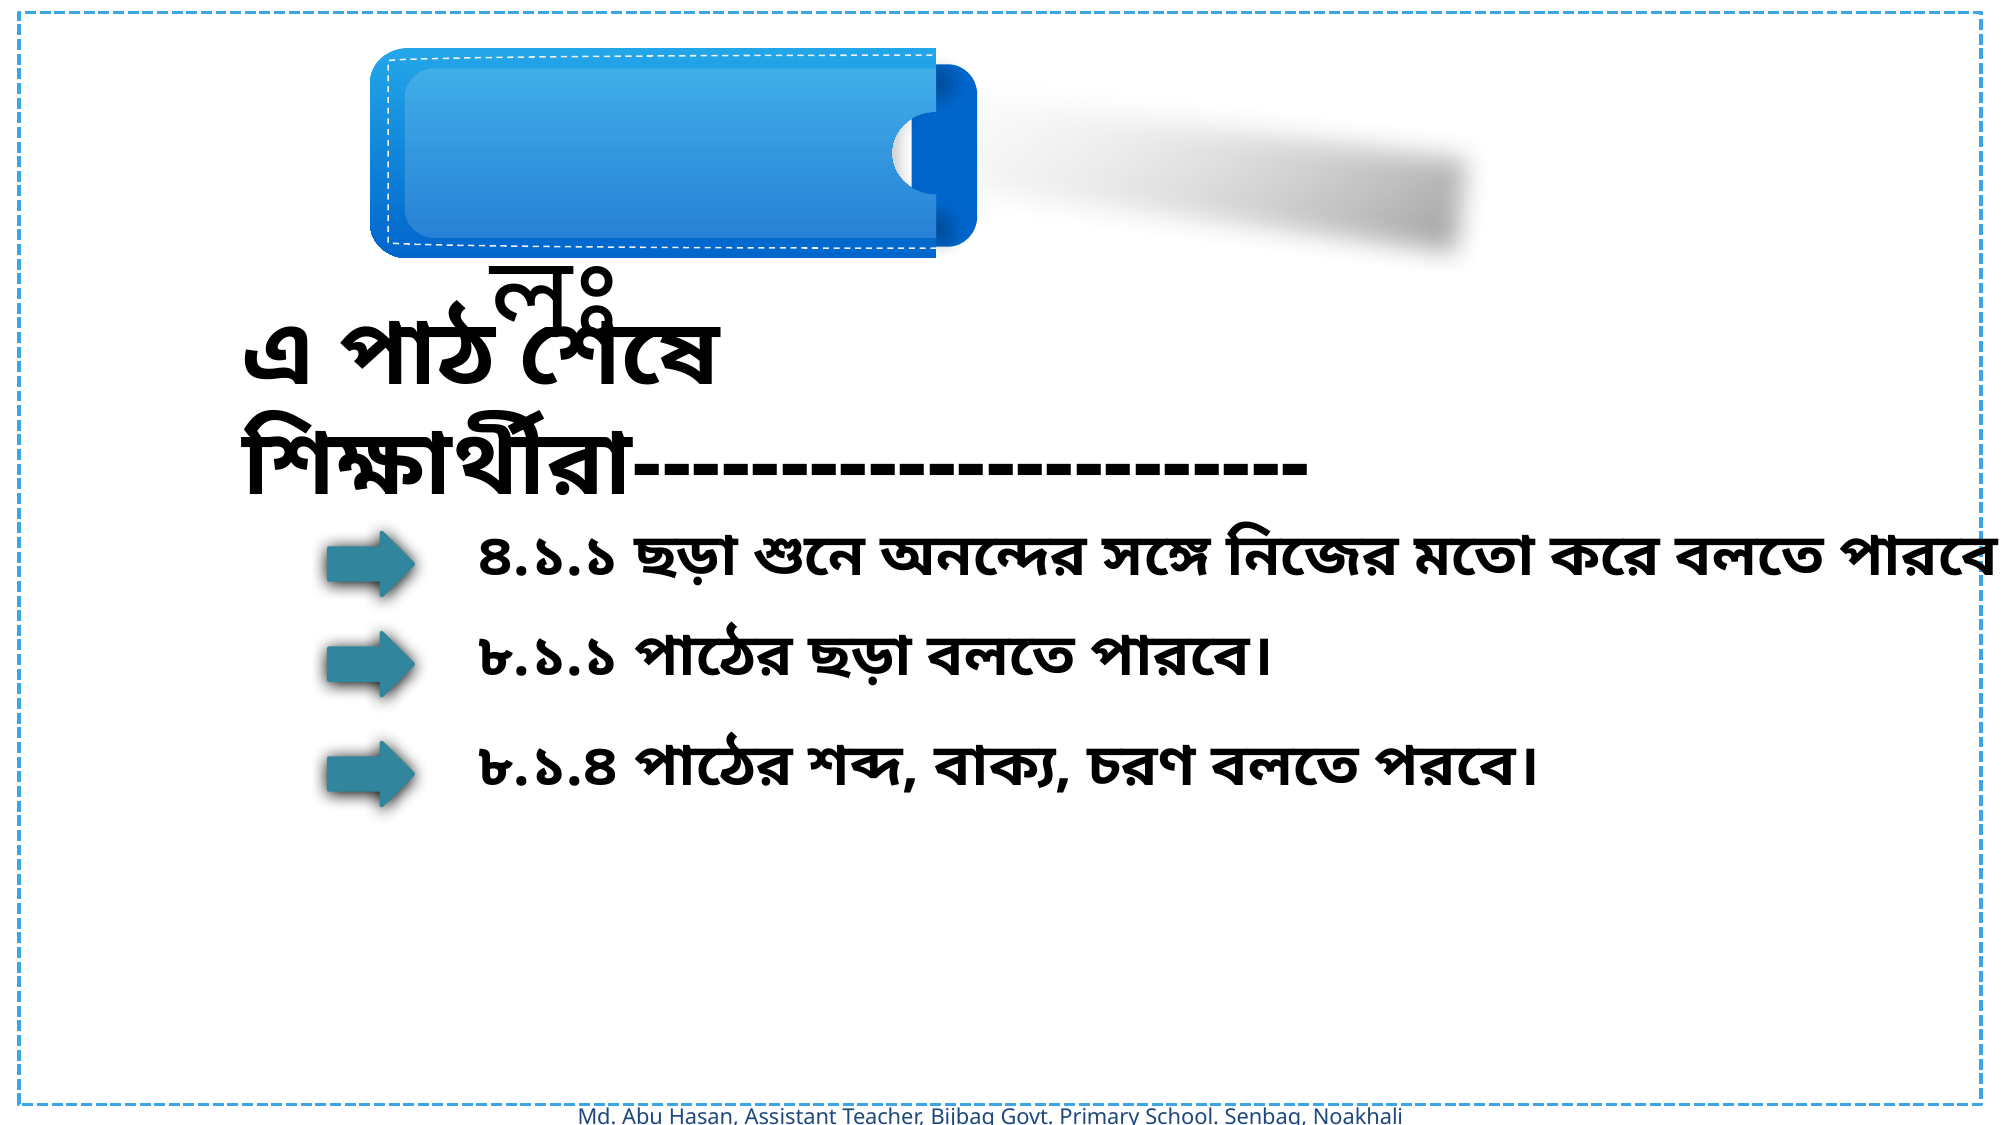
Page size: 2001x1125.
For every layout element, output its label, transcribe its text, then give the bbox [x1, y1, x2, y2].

text_box এ পাঠ শেষে শিক্ষার্থীরা----------------------- [228, 285, 1712, 521]
text_box [326, 740, 415, 808]
text_box ৪.১.১ ছড়া শুনে অনন্দের সঙ্গে নিজের মতো করে বলতে পারবে। [462, 509, 2000, 594]
text_box [326, 530, 415, 598]
text_box ৮.১.৪ পাঠের শব্দ, বাক্য, চরণ বলতে পরবে। [462, 719, 1685, 804]
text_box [369, 47, 971, 288]
text_box [326, 630, 415, 698]
text_box ৮.১.১ পাঠের ছড়া বলতে পারবে। [462, 609, 2000, 695]
text_box [17, 10, 1983, 1107]
